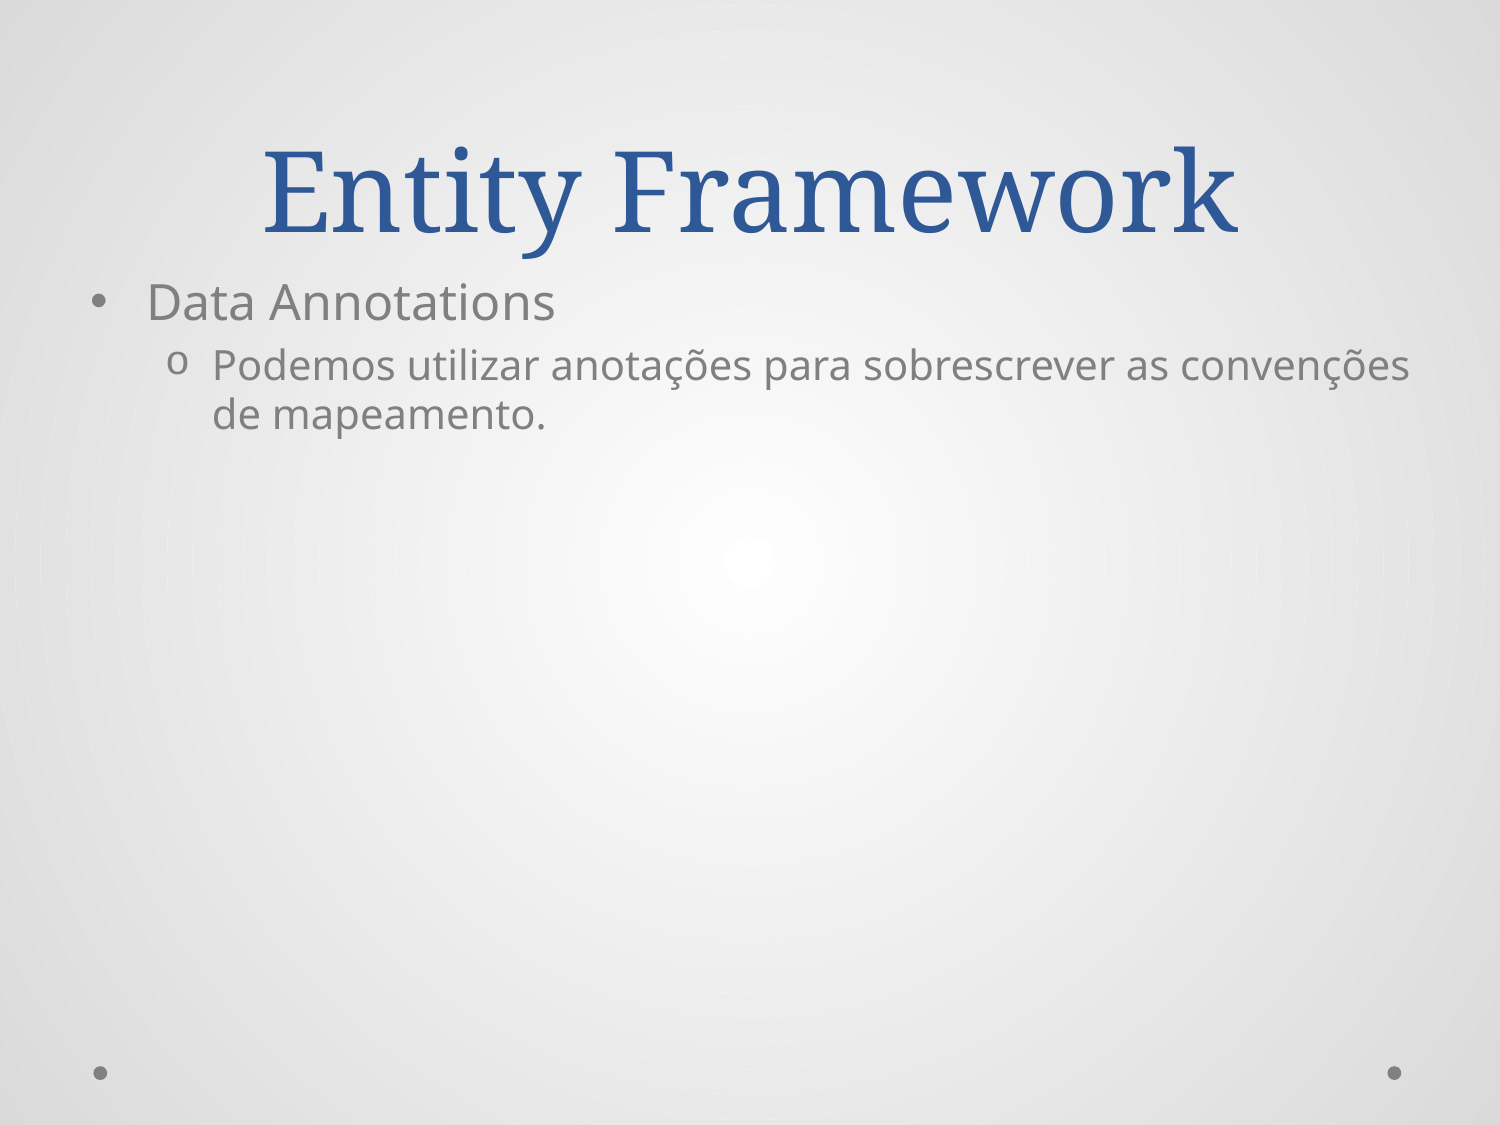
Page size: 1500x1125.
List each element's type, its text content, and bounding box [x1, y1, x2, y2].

title Entity Framework [75, 0, 1425, 262]
list Data Annotations Podemos utilizar anotações para sobrescrever as convenções de mapeamento. [75, 262, 1436, 1094]
